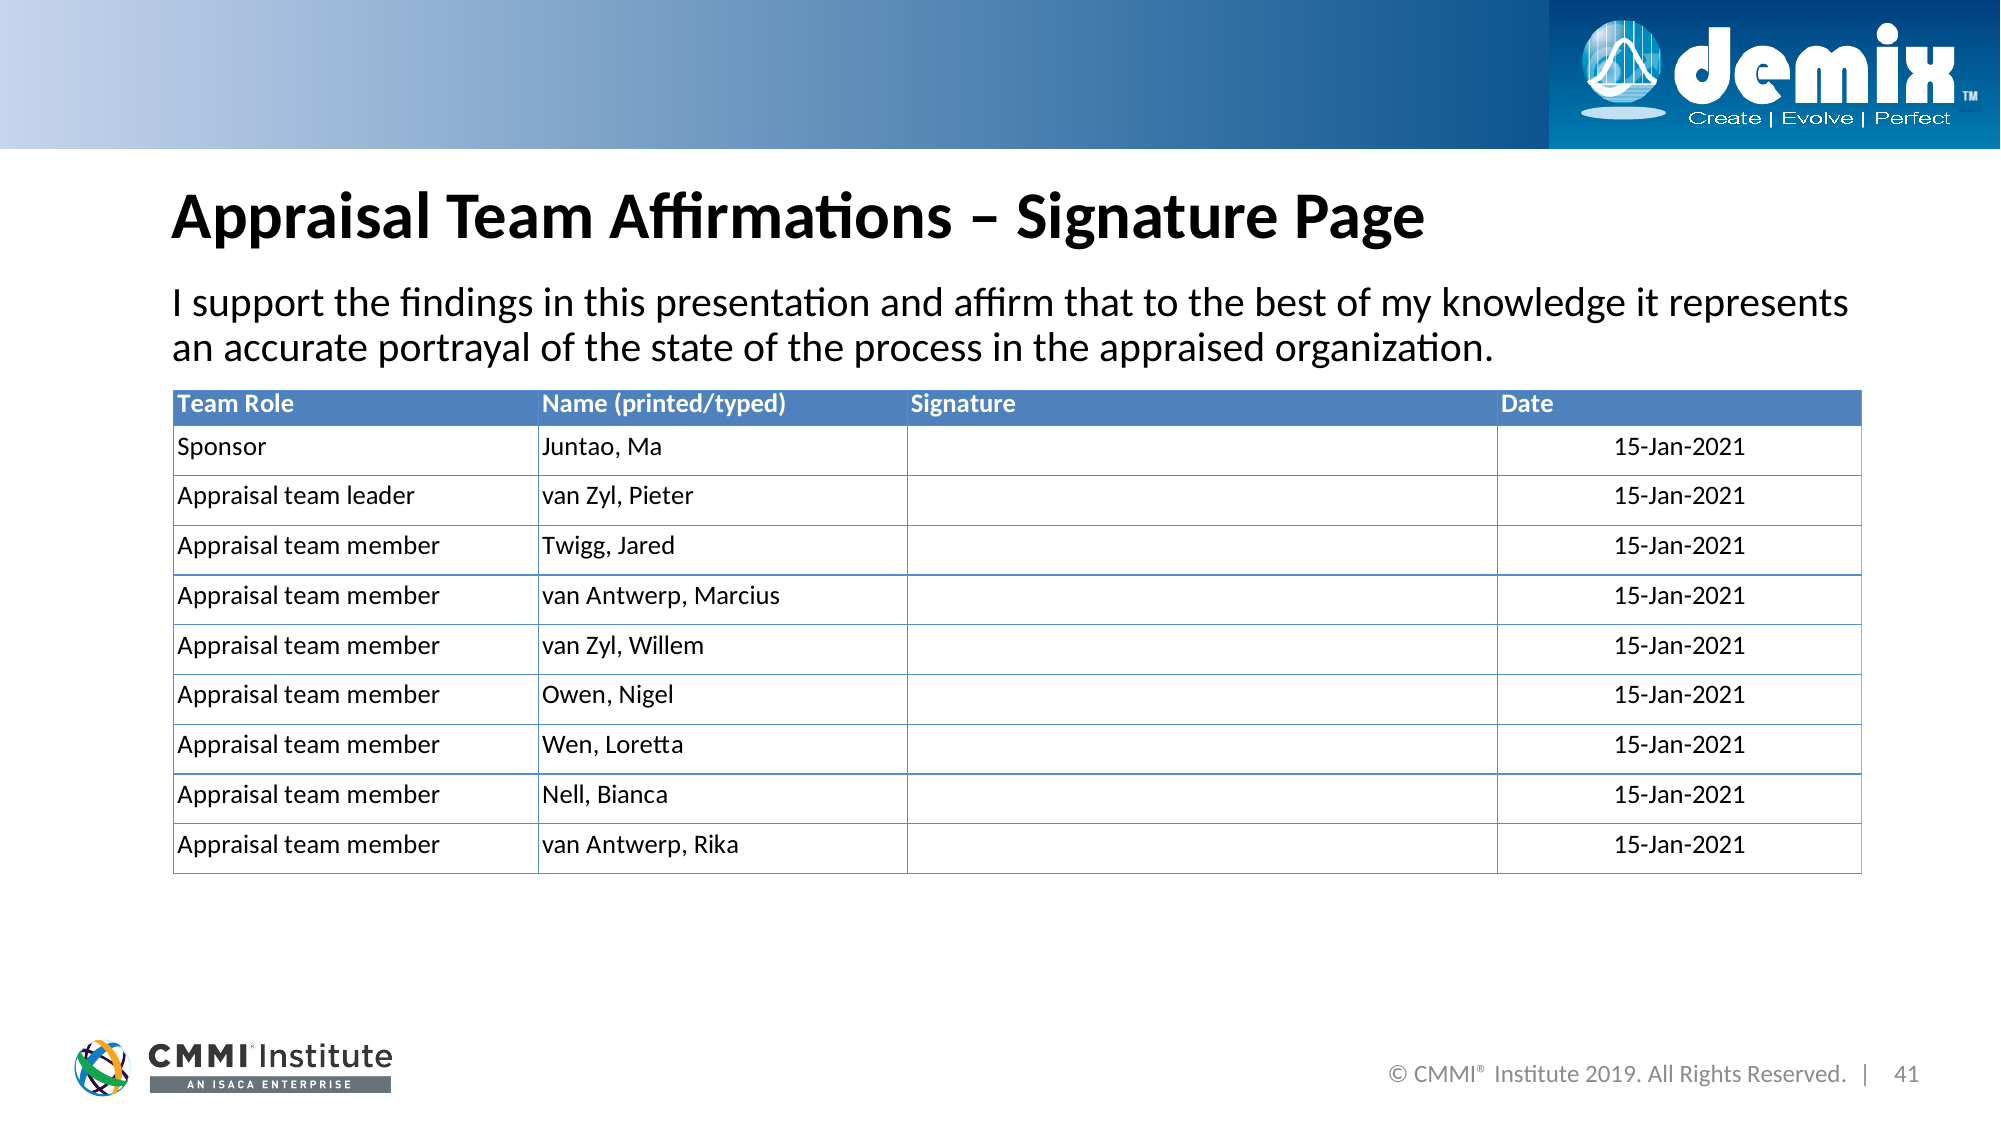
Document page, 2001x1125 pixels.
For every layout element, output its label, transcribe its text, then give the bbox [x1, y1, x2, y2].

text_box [173, 390, 1863, 874]
picture [41, 993, 439, 1125]
title Appraisal Team Affirmations – Signature Page [156, 167, 1863, 267]
picture [1549, 0, 2000, 111]
picture [1582, 106, 1665, 119]
list I support the findings in this presentation and affirm that to the best of my knowledge it represents an accurate portrayal of the state of the process in the appraised organization. [156, 273, 1904, 350]
